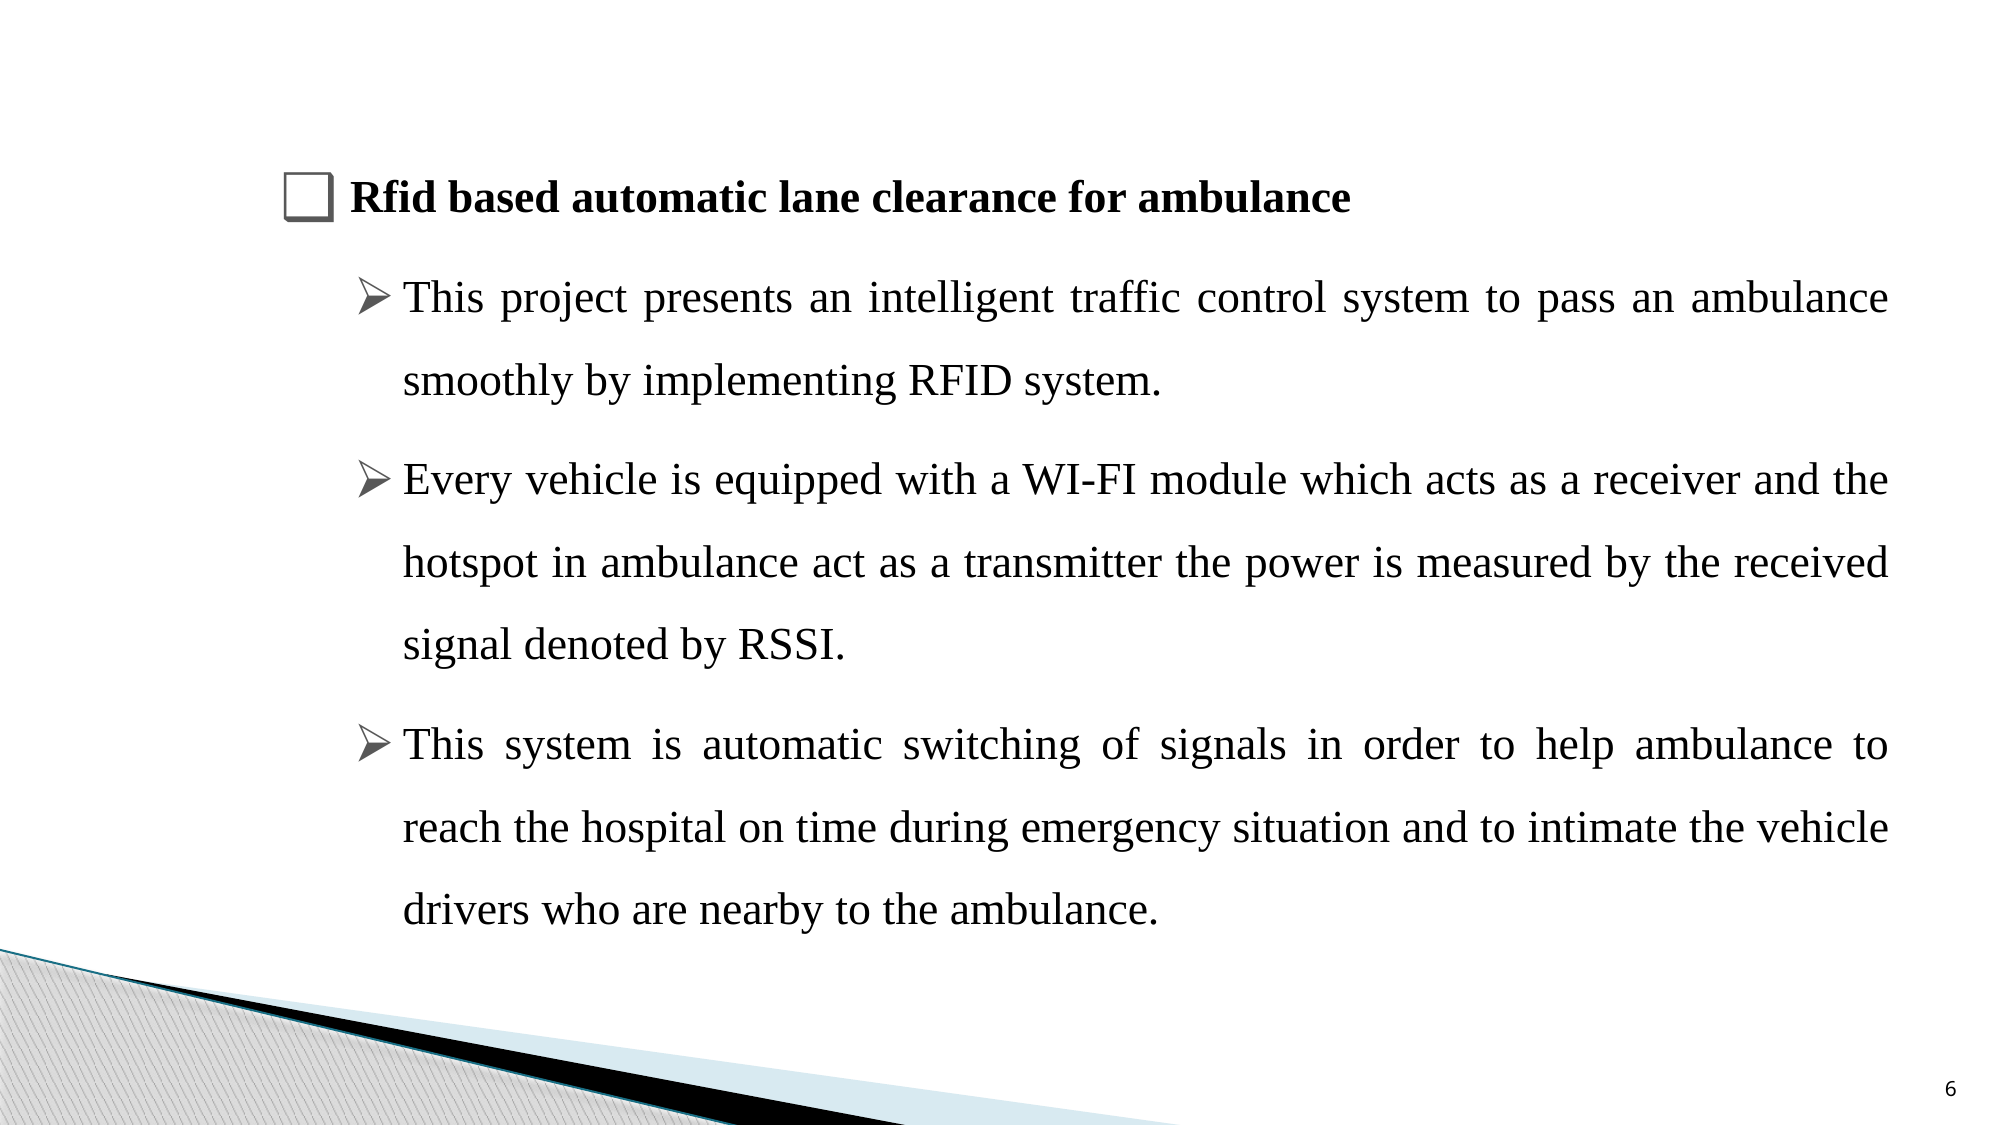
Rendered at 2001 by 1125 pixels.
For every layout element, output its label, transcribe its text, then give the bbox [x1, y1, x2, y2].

slide_number 6 [1891, 1051, 1972, 1112]
text_box Rfid based automatic lane clearance for ambulance This project presents an intelligent traffic control system to pass an ambulance smoothly by implementing RFID system. Every vehicle is equipped with a WI-FI module which acts as a receiver and the hotspot in ambulance act as a transmitter the power is measured by the received signal denoted by RSSI. This system is automatic switching of signals in order to help ambulance to reach the hospital on time during emergency situation and to intimate the vehicle drivers who are nearby to the ambulance. [278, 137, 1892, 1110]
